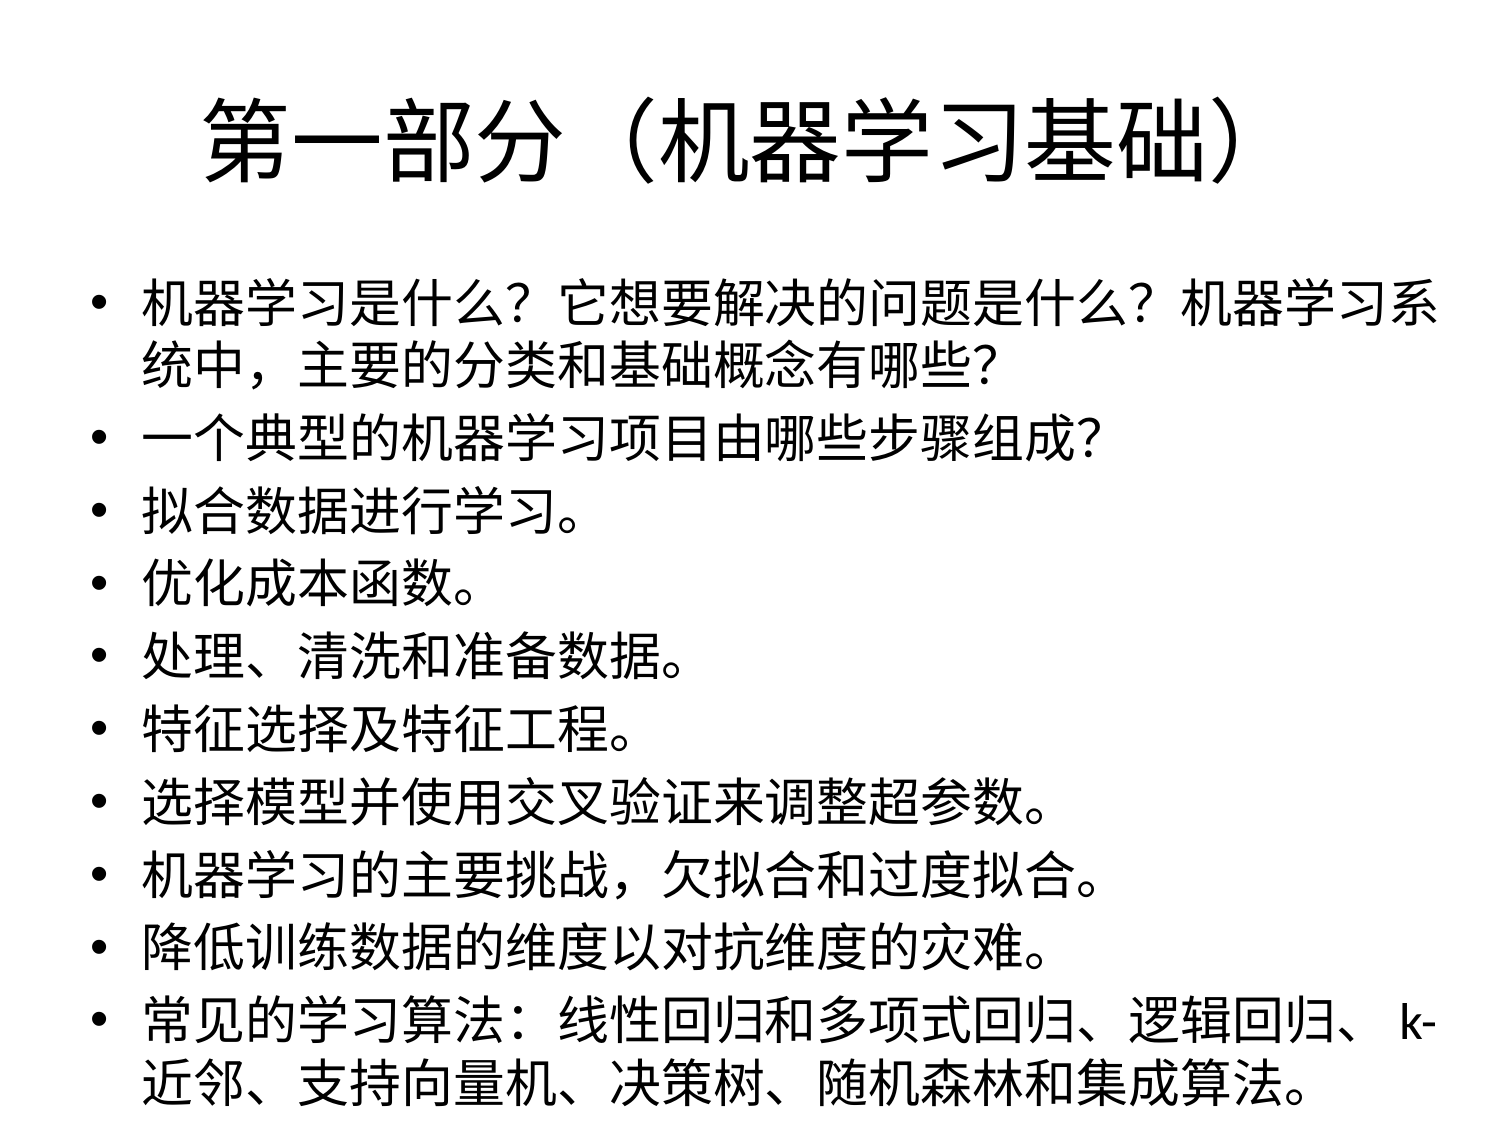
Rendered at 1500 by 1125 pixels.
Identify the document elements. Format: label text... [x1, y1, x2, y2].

title 第一部分（机器学习基础） [75, 45, 1425, 233]
list 机器学习是什么？它想要解决的问题是什么？机器学习系统中，主要的分类和基础概念有哪些？ 一个典型的机器学习项目由哪些步骤组成？ 拟合数据进行学习。 优化成本函数。 处理、清洗和准备数据。 特征选择及特征工程。 选择模型并使用交叉验证来调整超参数。 机器学习的主要挑战，欠拟合和过度拟合。 降低训练数据的维度以对抗维度的灾难。 常见的学习算法：线性回归和多项式回归、逻辑回归、k-近邻、支持向量机、决策树、随机森林和集成算法。 [75, 262, 1500, 1125]
